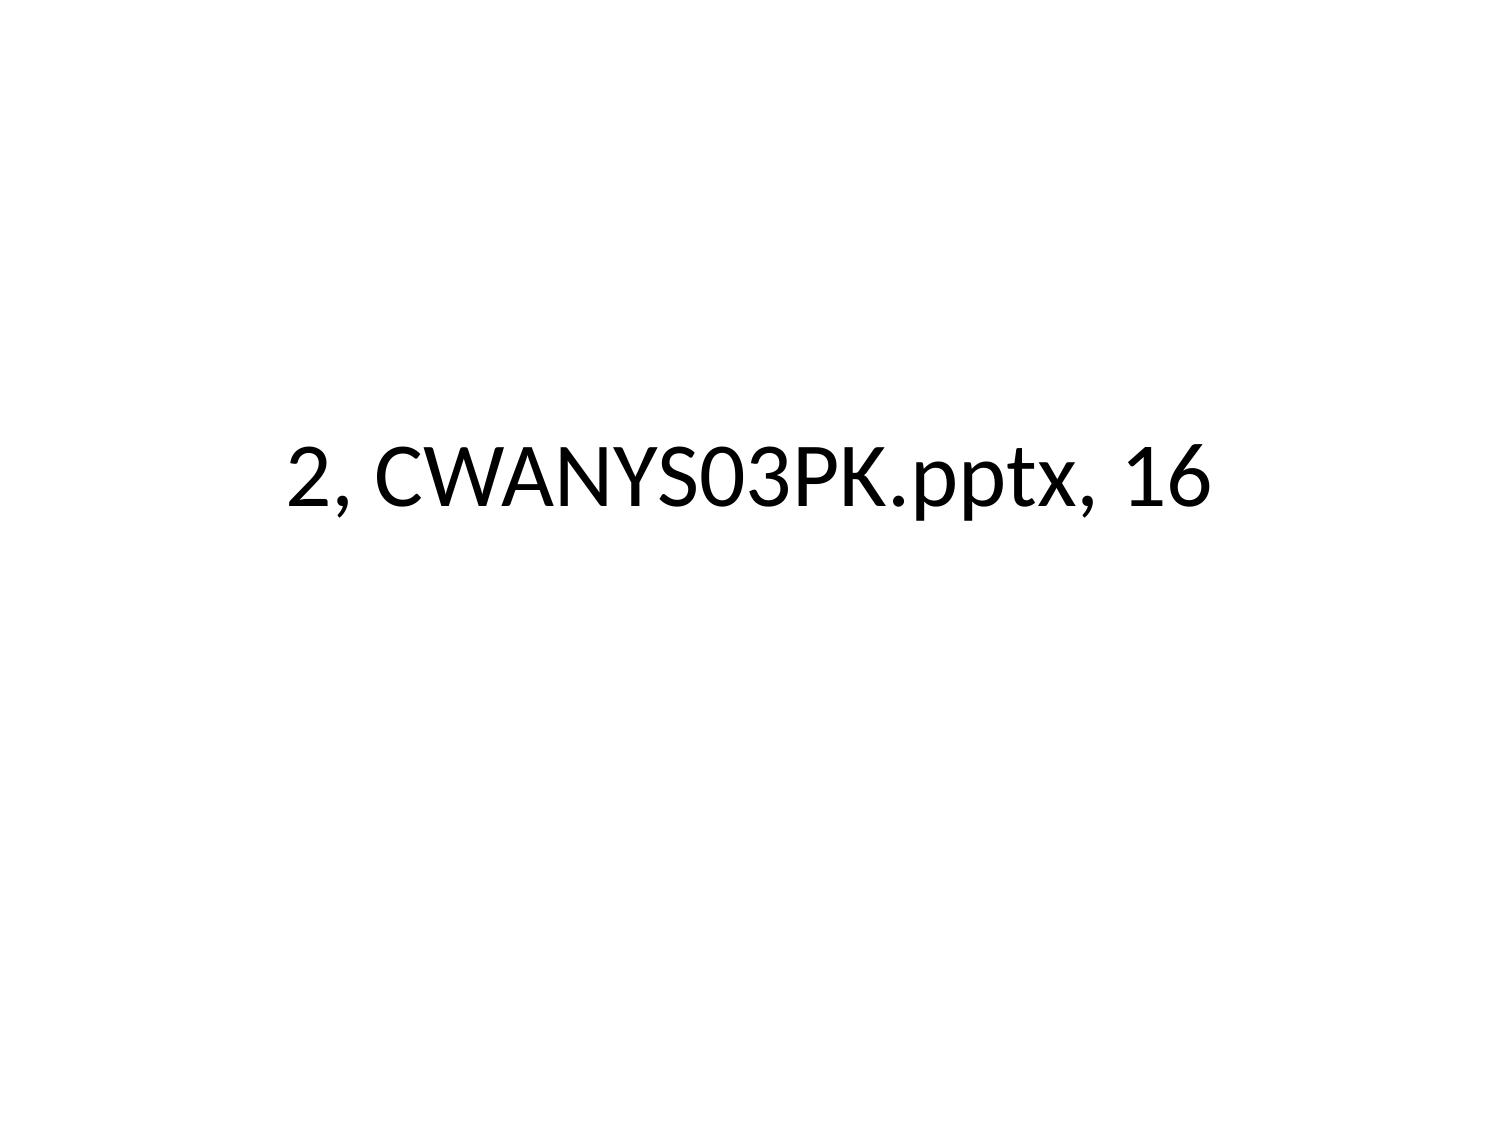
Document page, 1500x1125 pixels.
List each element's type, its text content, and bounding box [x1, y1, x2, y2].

title 2, CWANYS03PK.pptx, 16 [112, 349, 1388, 591]
